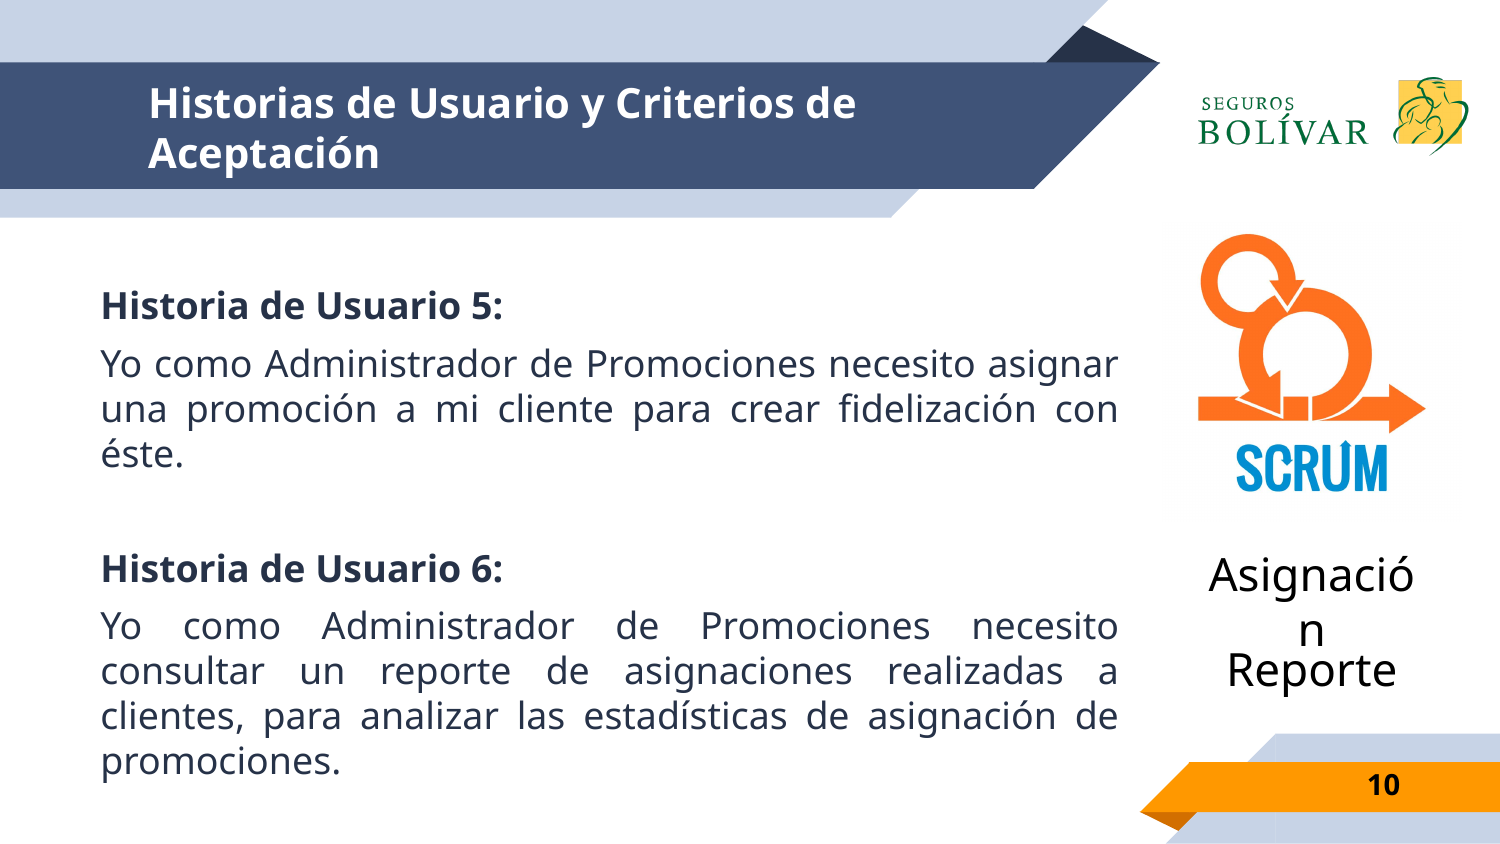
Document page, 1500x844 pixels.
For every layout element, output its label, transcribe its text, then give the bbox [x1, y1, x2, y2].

list Historia de Usuario 5: Yo como Administrador de Promociones necesito asignar una promoción a mi cliente para crear fidelización con éste. Historia de Usuario 6: Yo como Administrador de Promociones necesito consultar un reporte de asignaciones realizadas a clientes, para analizar las estadísticas de asignación de promociones. [85, 267, 1135, 771]
text_box Asignación [1190, 530, 1434, 625]
text_box 10 [1338, 750, 1429, 816]
text_box Reporte [1190, 625, 1434, 711]
picture [1192, 42, 1475, 191]
picture [1161, 222, 1462, 523]
title Historias de Usuario y Criterios de Aceptación [133, 64, 997, 190]
